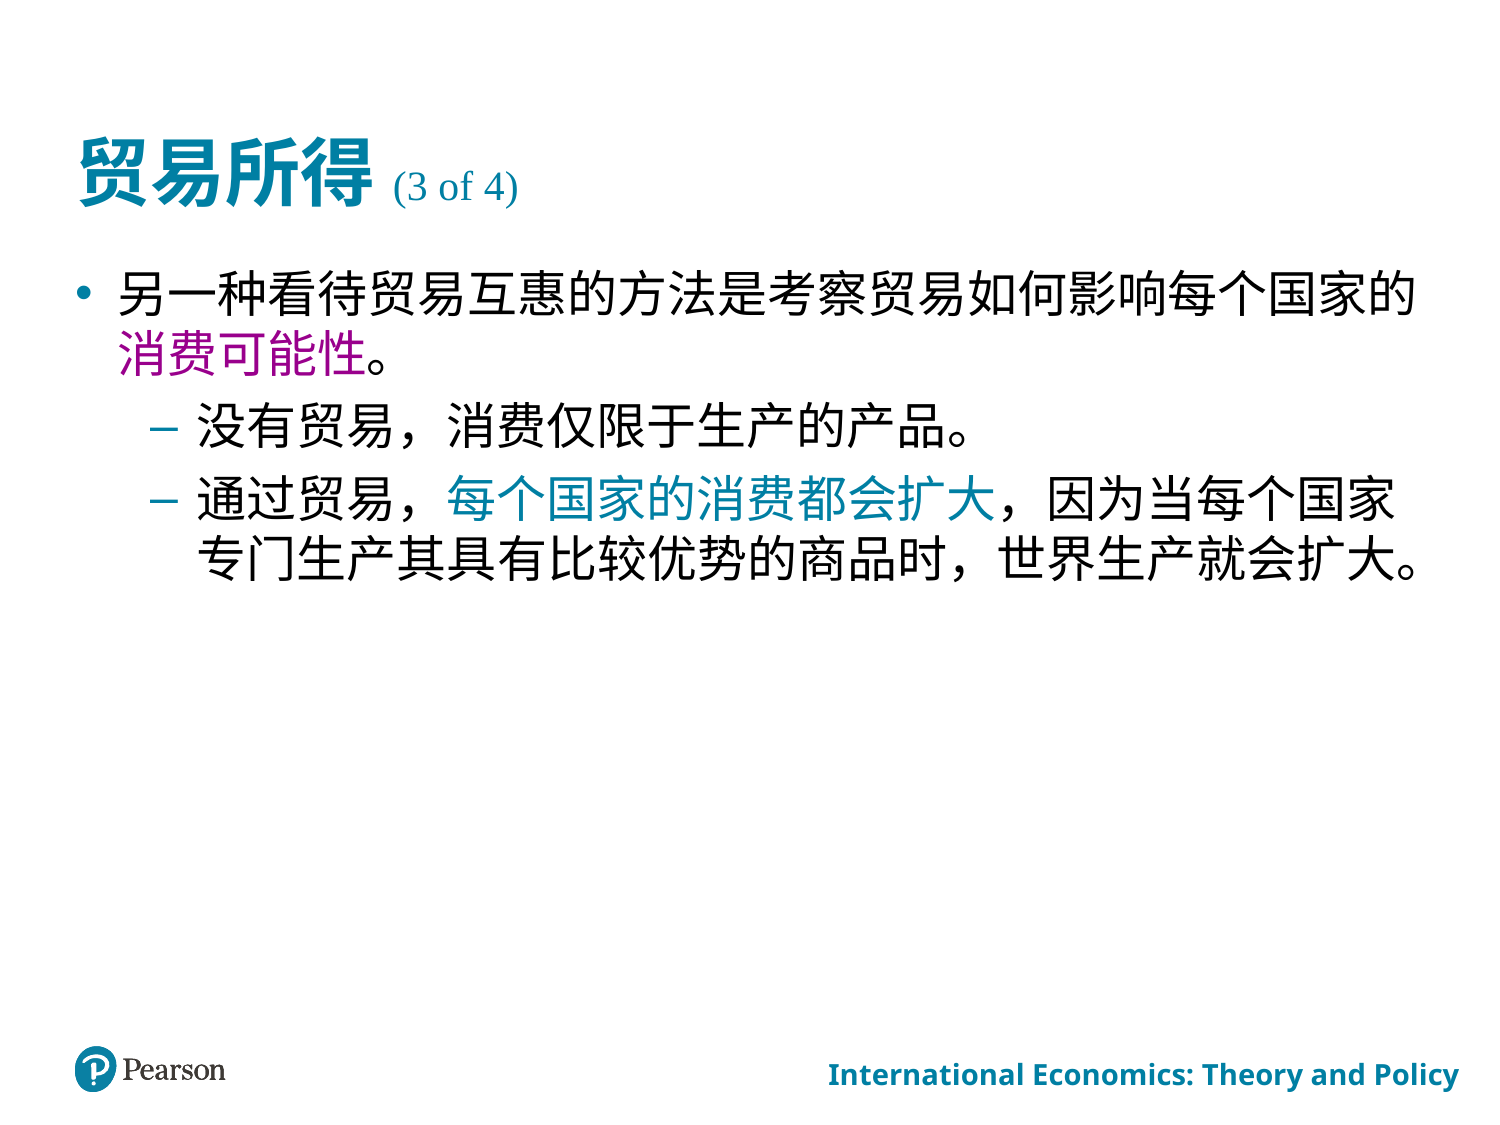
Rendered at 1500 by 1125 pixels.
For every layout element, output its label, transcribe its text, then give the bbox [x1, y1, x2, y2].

title 贸易所得(3 of 4) [75, 35, 1425, 216]
list 另一种看待贸易互惠的方法是考察贸易如何影响每个国家的消费可能性。 没有贸易，消费仅限于生产的产品。 通过贸易，每个国家的消费都会扩大，因为当每个国家专门生产其具有比较优势的商品时，世界生产就会扩大。 [75, 262, 1425, 953]
